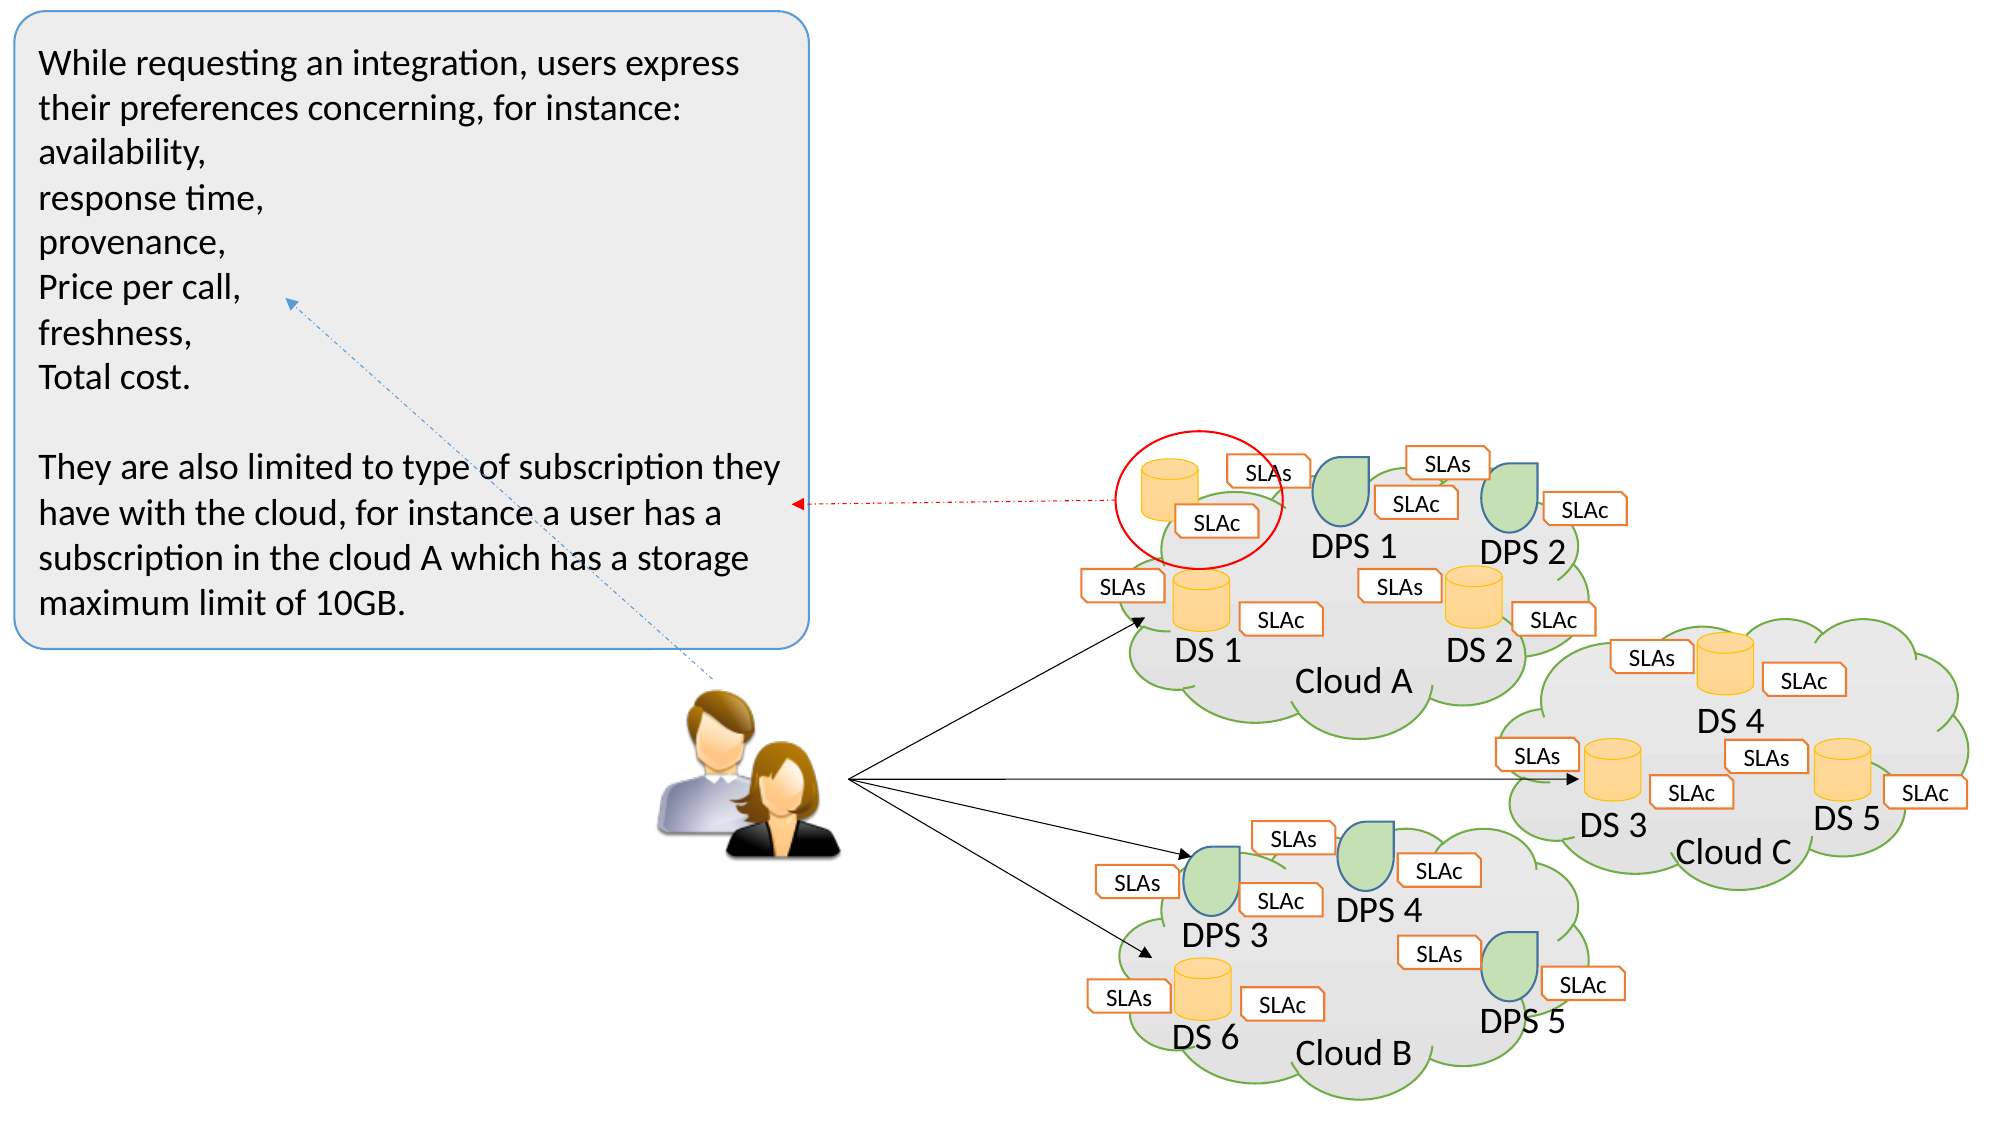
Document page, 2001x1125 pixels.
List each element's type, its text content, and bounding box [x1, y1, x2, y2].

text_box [285, 297, 713, 680]
text_box [1319, 456, 1370, 467]
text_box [791, 500, 1116, 505]
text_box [848, 617, 1146, 779]
text_box SLAs [1080, 567, 1119, 604]
text_box [1114, 477, 1119, 523]
text_box [1494, 462, 1539, 467]
text_box SLAs [1263, 453, 1312, 467]
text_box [848, 779, 1192, 857]
text_box While requesting an integration, users express their preferences concerning, for instance: availability, response time, provenance, Price per call, freshness, Total cost. They are also limited to type of subscription they have with the cloud, for instance a user has a subscription in the cloud A which has a storage maximum limit of 10GB. [13, 10, 810, 651]
text_box SLAs [1405, 445, 1491, 467]
text_box SLAs [1086, 978, 1119, 1014]
picture [648, 679, 848, 880]
text_box [1124, 430, 1274, 467]
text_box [1119, 467, 1969, 1099]
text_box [848, 857, 1153, 958]
